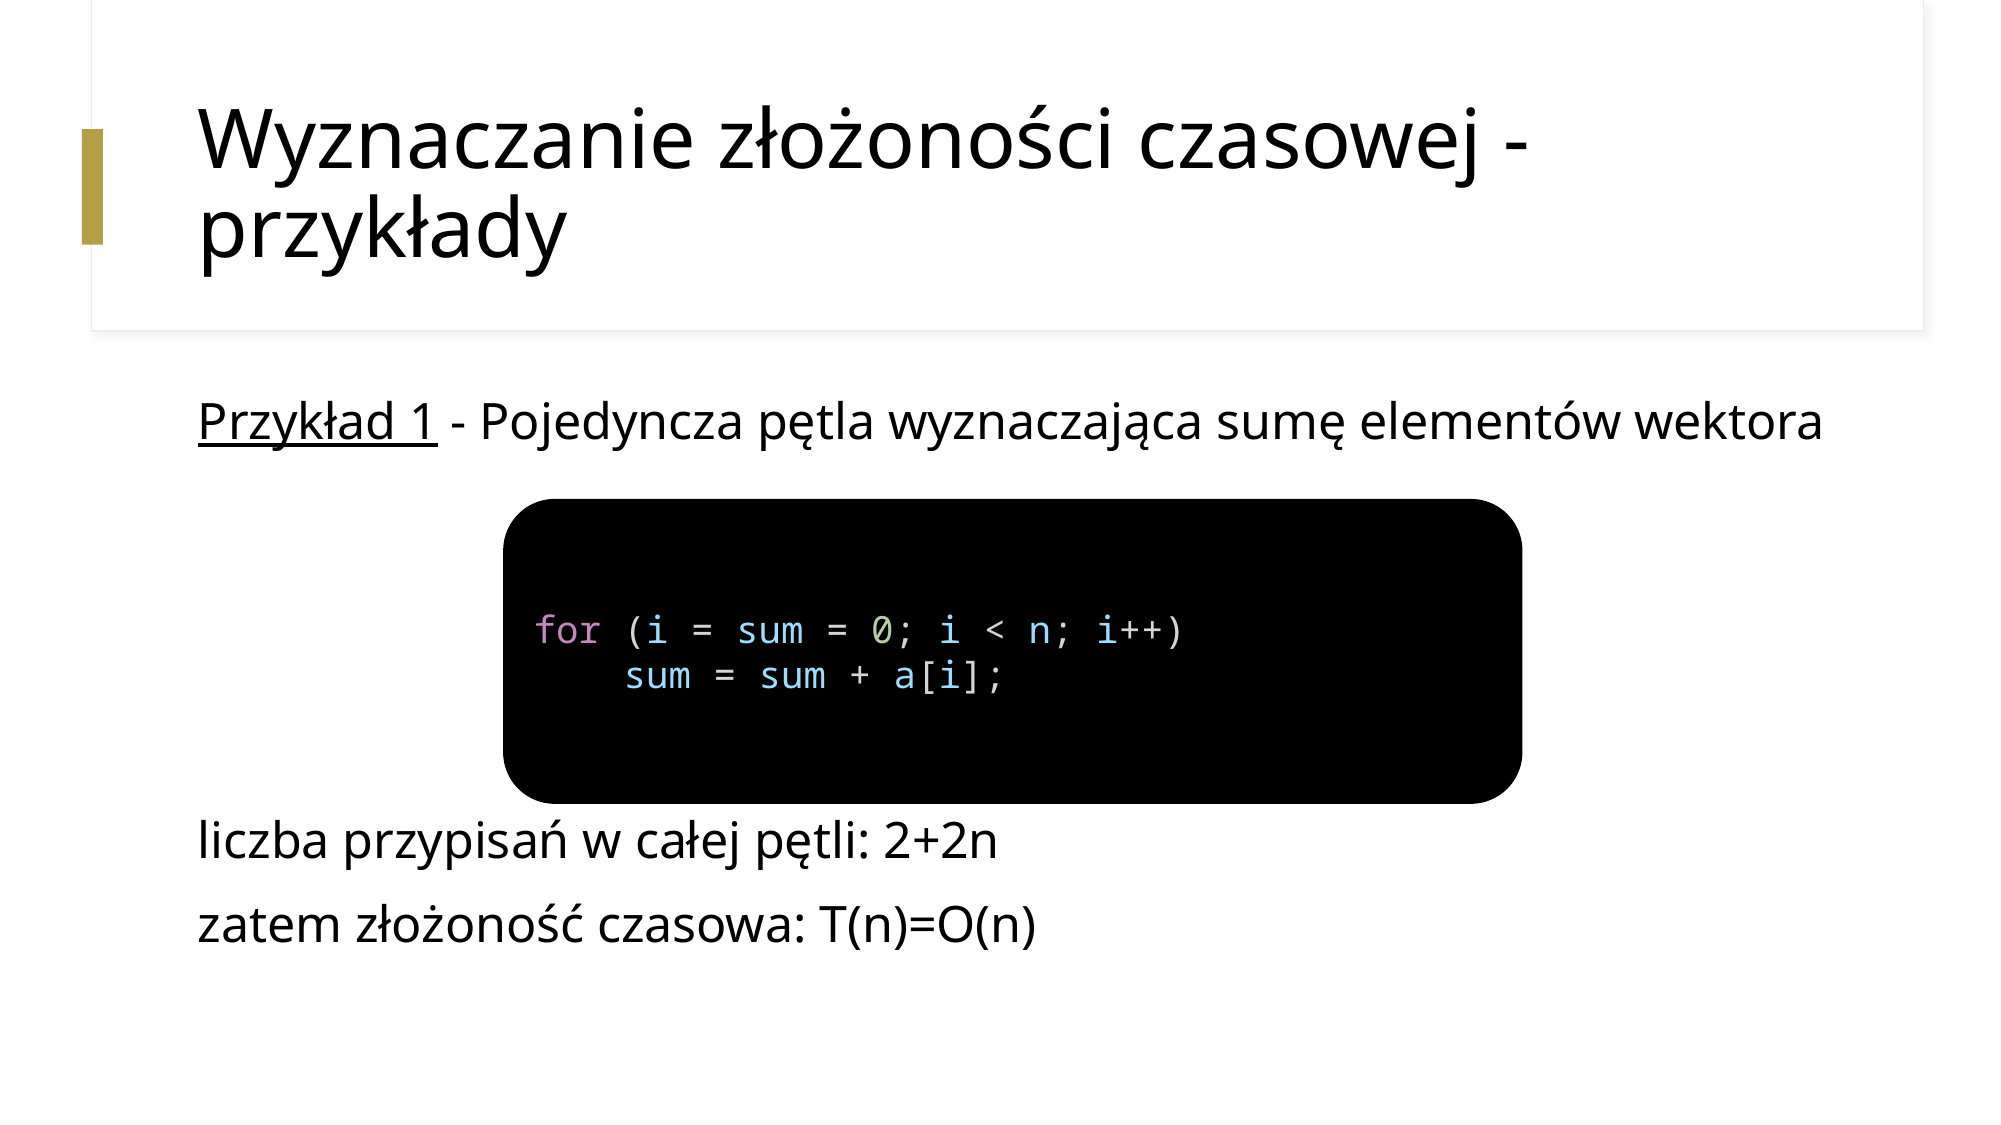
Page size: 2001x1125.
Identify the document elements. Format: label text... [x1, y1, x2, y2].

title Wyznaczanie złożoności czasowej - przykłady [183, 90, 1851, 284]
list Przykład 1 - Pojedyncza pętla wyznaczająca sumę elementów wektora liczba przypisań w całej pętli: 2+2n zatem złożoność czasowa: T(n)=O(n) [183, 375, 1851, 1013]
text_box for (i = sum = 0; i < n; i++) sum = sum + a[i]; [503, 498, 1523, 804]
